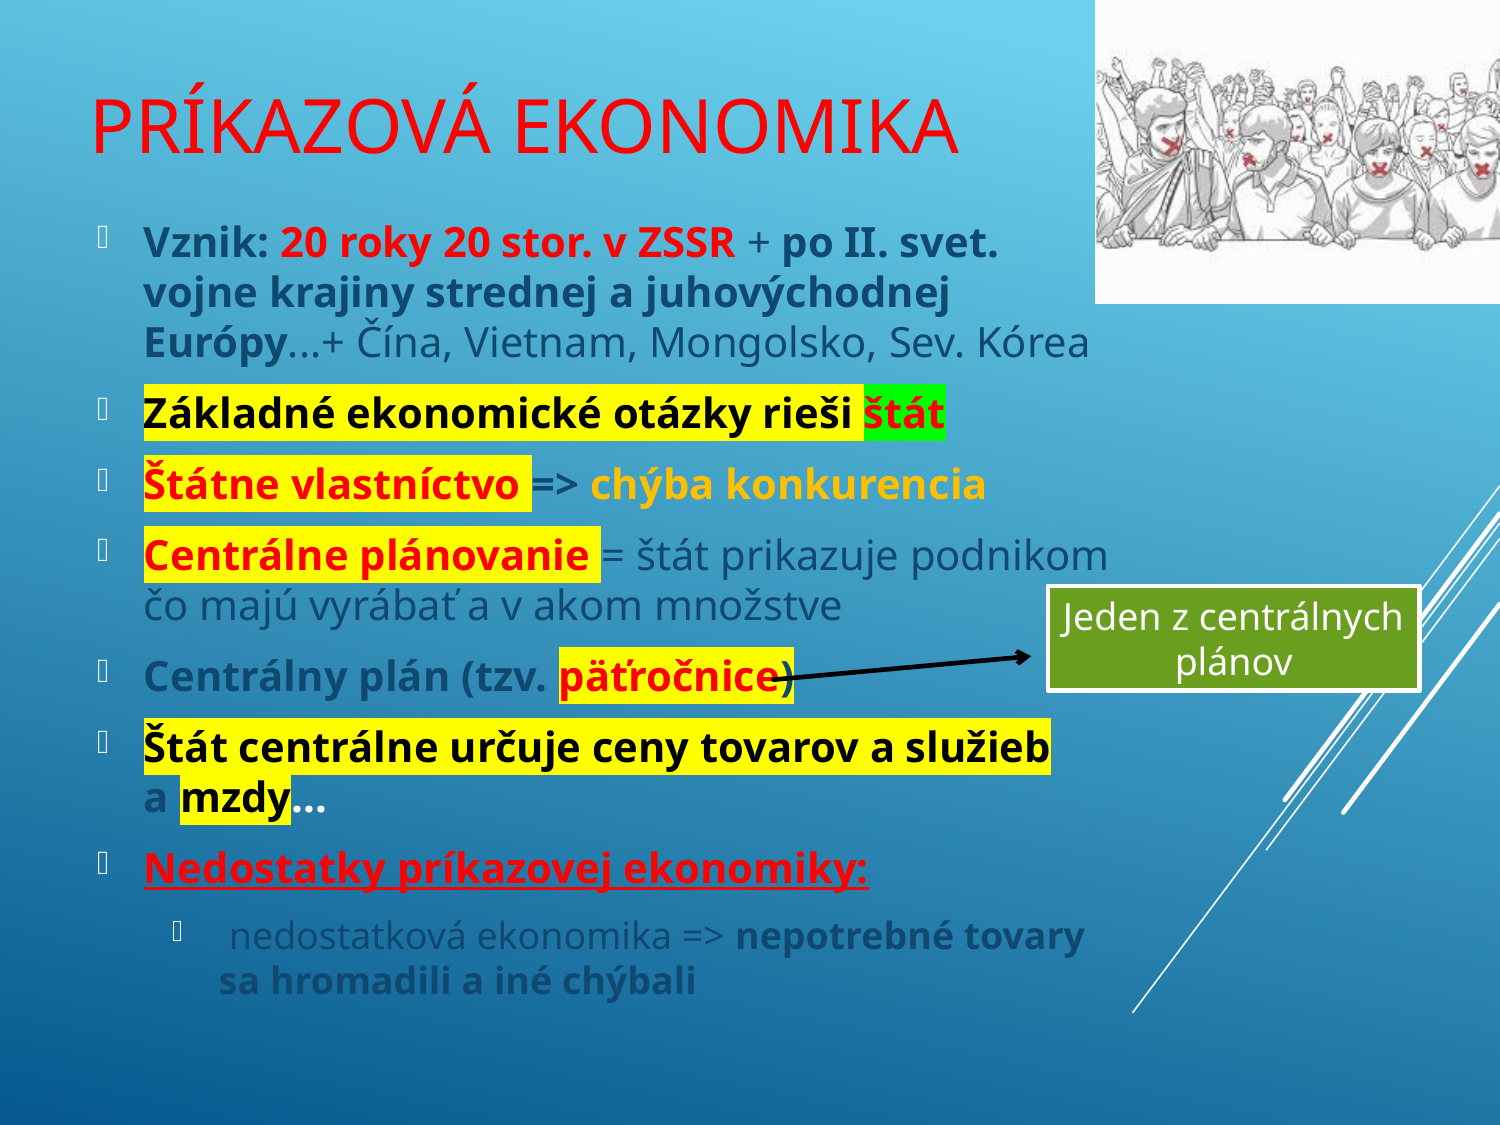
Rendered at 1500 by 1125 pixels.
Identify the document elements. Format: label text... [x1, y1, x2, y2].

picture [1095, 0, 1500, 304]
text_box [773, 656, 1032, 680]
list Vznik: 20 roky 20 stor. v ZSSR + po II. svet. vojne krajiny strednej a juhovýchodnej Európy...+ Čína, Vietnam, Mongolsko, Sev. Kórea Základné ekonomické otázky rieši štát Štátne vlastníctvo => chýba konkurencia Centrálne plánovanie = štát prikazuje podnikom čo majú vyrábať a v akom množstve Centrálny plán (tzv. päťročnice) Štát centrálne určuje ceny tovarov a služieb a mzdy... Nedostatky príkazovej ekonomiky: nedostatková ekonomika => nepotrebné tovary sa hromadili a iné chýbali [82, 187, 1132, 1102]
text_box Jeden z centrálnych plánov [1046, 584, 1422, 693]
title Príkazová ekonomika [0, 0, 1050, 248]
